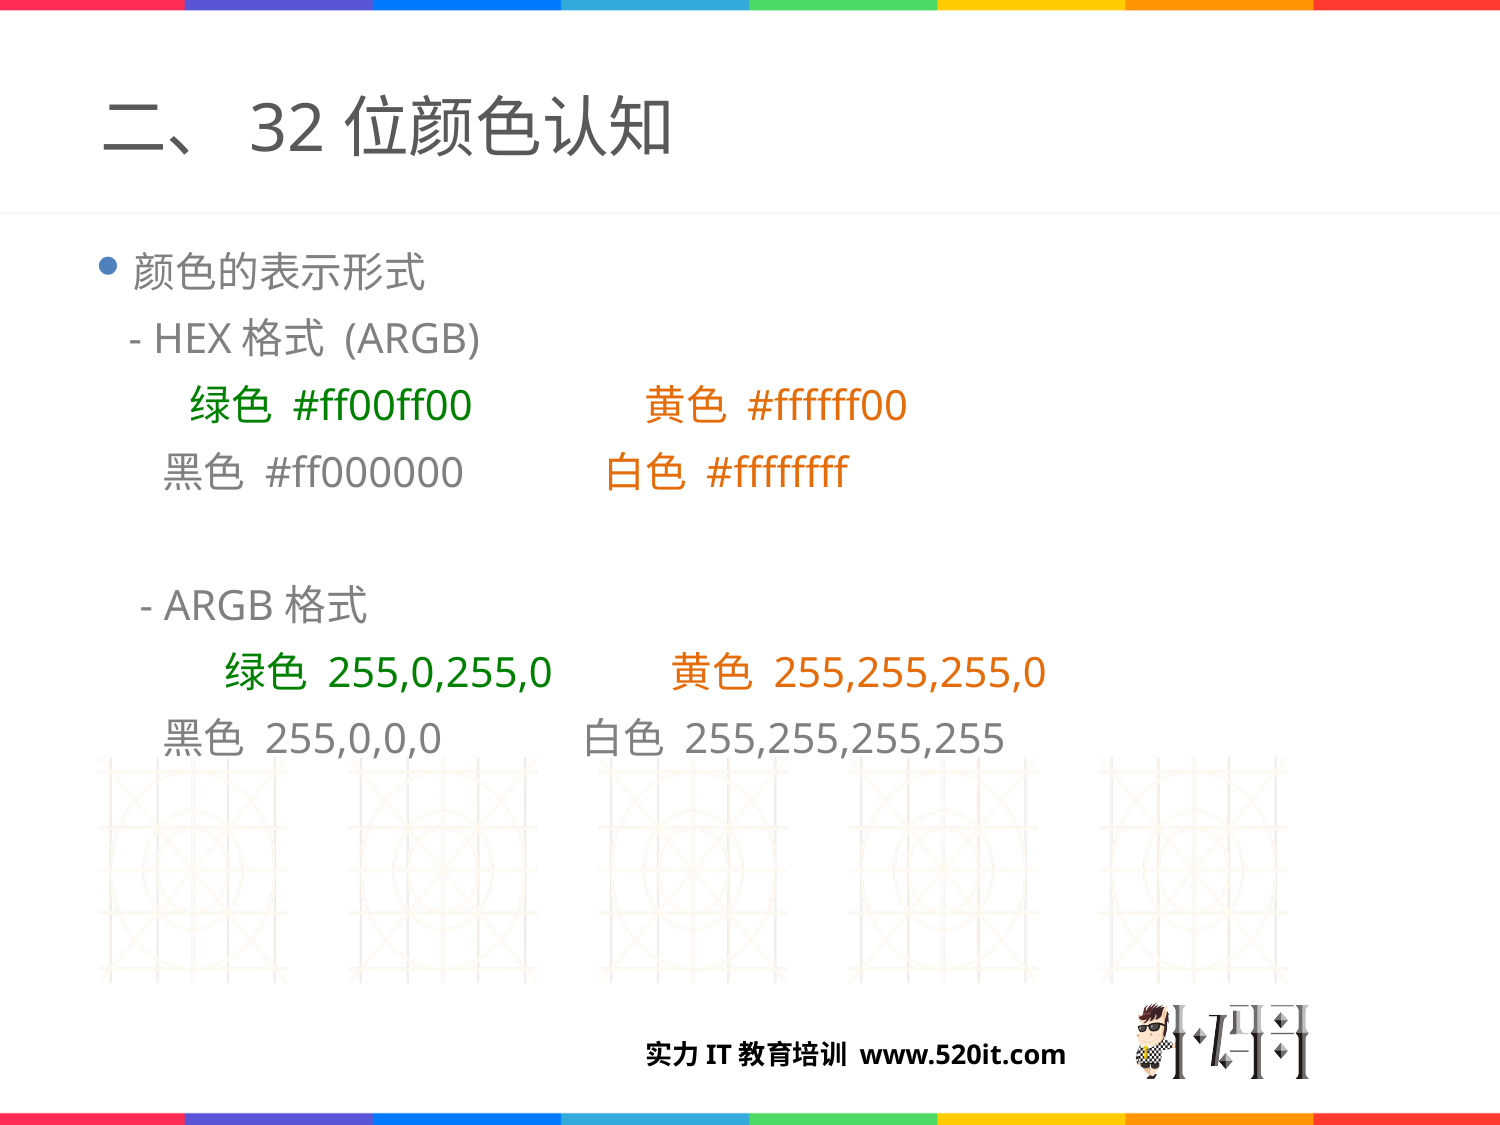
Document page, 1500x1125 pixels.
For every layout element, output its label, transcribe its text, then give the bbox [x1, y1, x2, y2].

title 二、32位颜色认知 [85, 77, 1419, 214]
picture [0, 215, 1500, 1125]
list 颜色的表示形式 - HEX格式 (ARGB) 绿色 #ff00ff00 黄色 #ffffff00 黑色 #ff000000 白色 #ffffffff - ARGB格式 绿色 255,0,255,0 黄色 255,255,255,0 黑色 255,0,0,0 白色 255,255,255,255 [81, 237, 1416, 1005]
picture [0, 0, 1500, 211]
